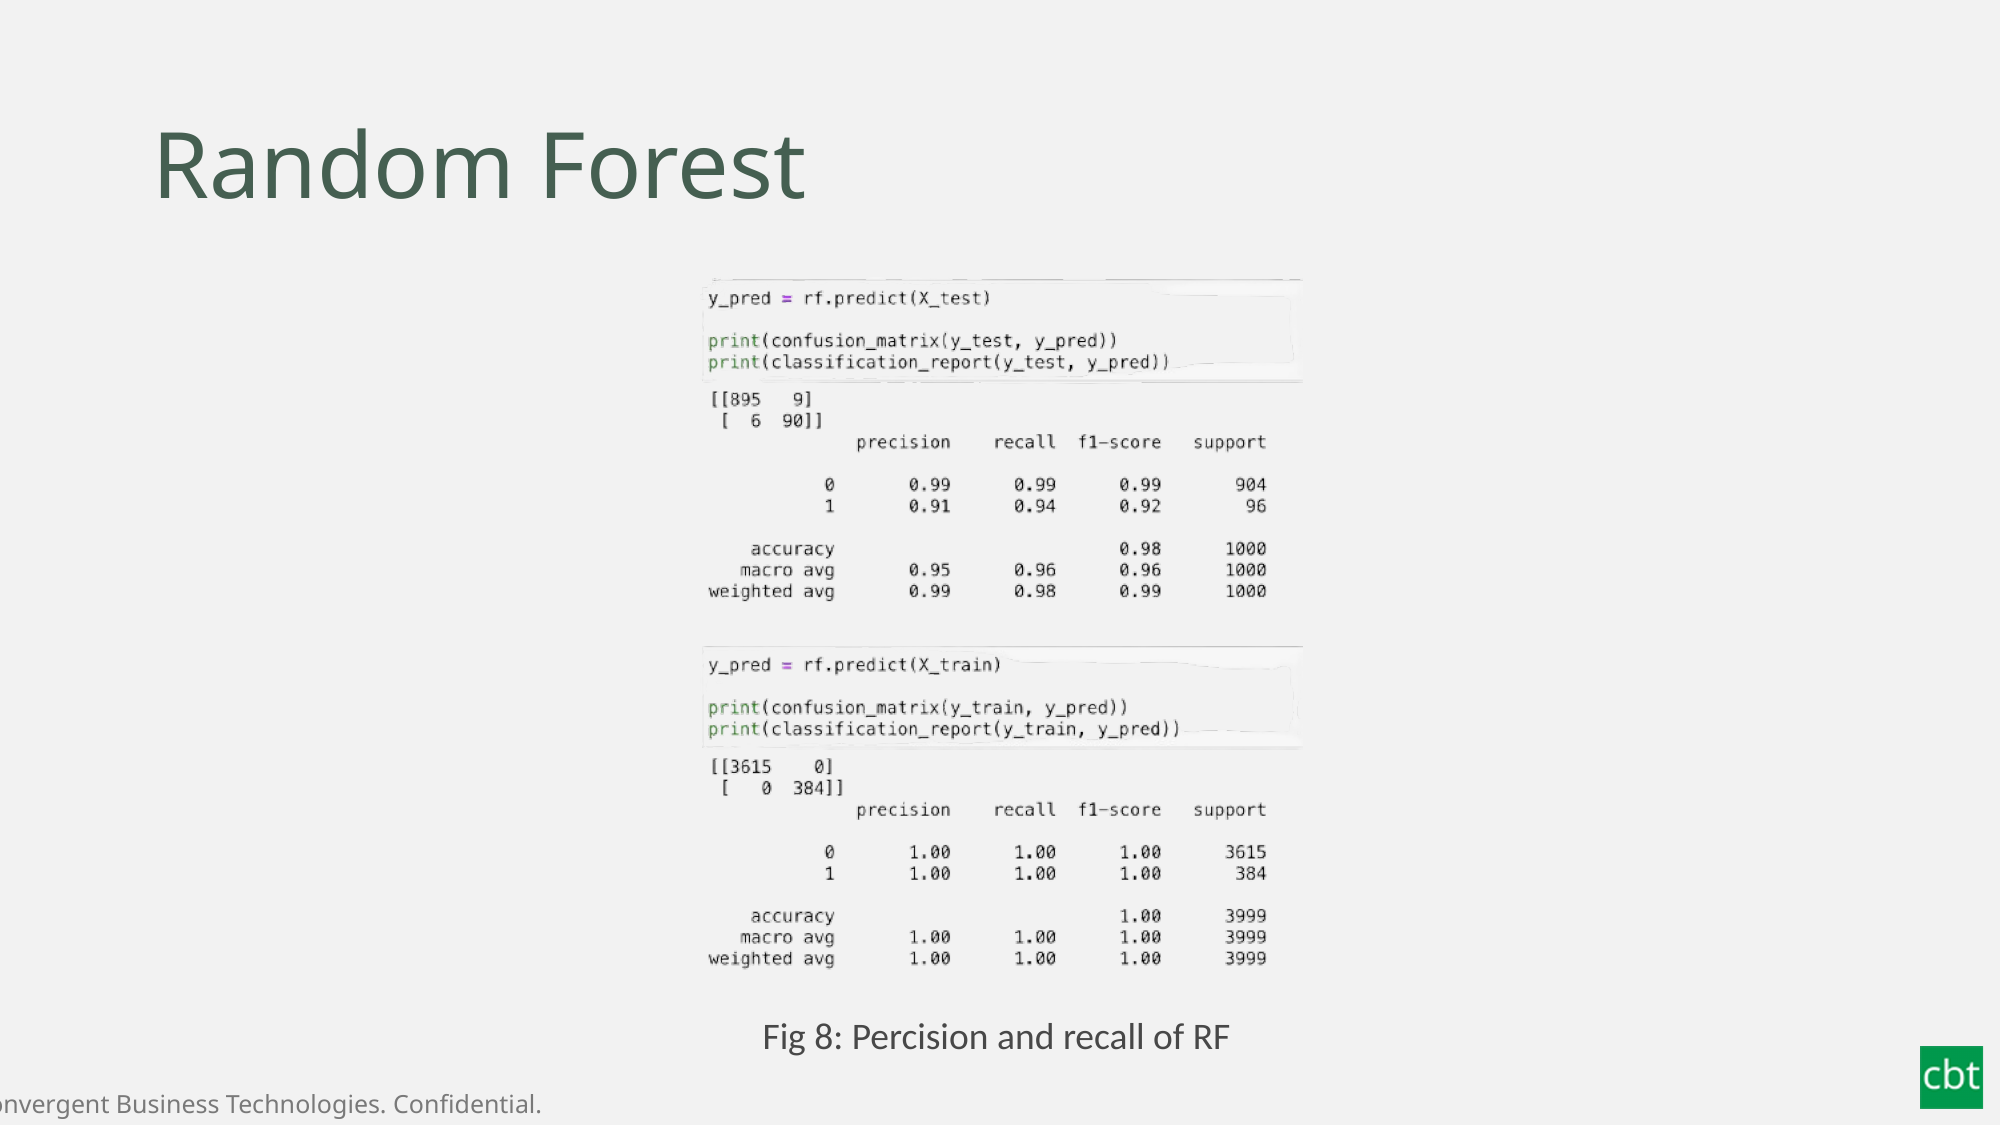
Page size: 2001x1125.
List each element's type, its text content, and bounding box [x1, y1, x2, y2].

picture [1920, 1046, 1984, 1109]
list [697, 277, 1303, 1008]
text_box Fig 8: Percision and recall of RF [747, 1004, 1318, 1065]
title Random Forest [137, 59, 1863, 278]
